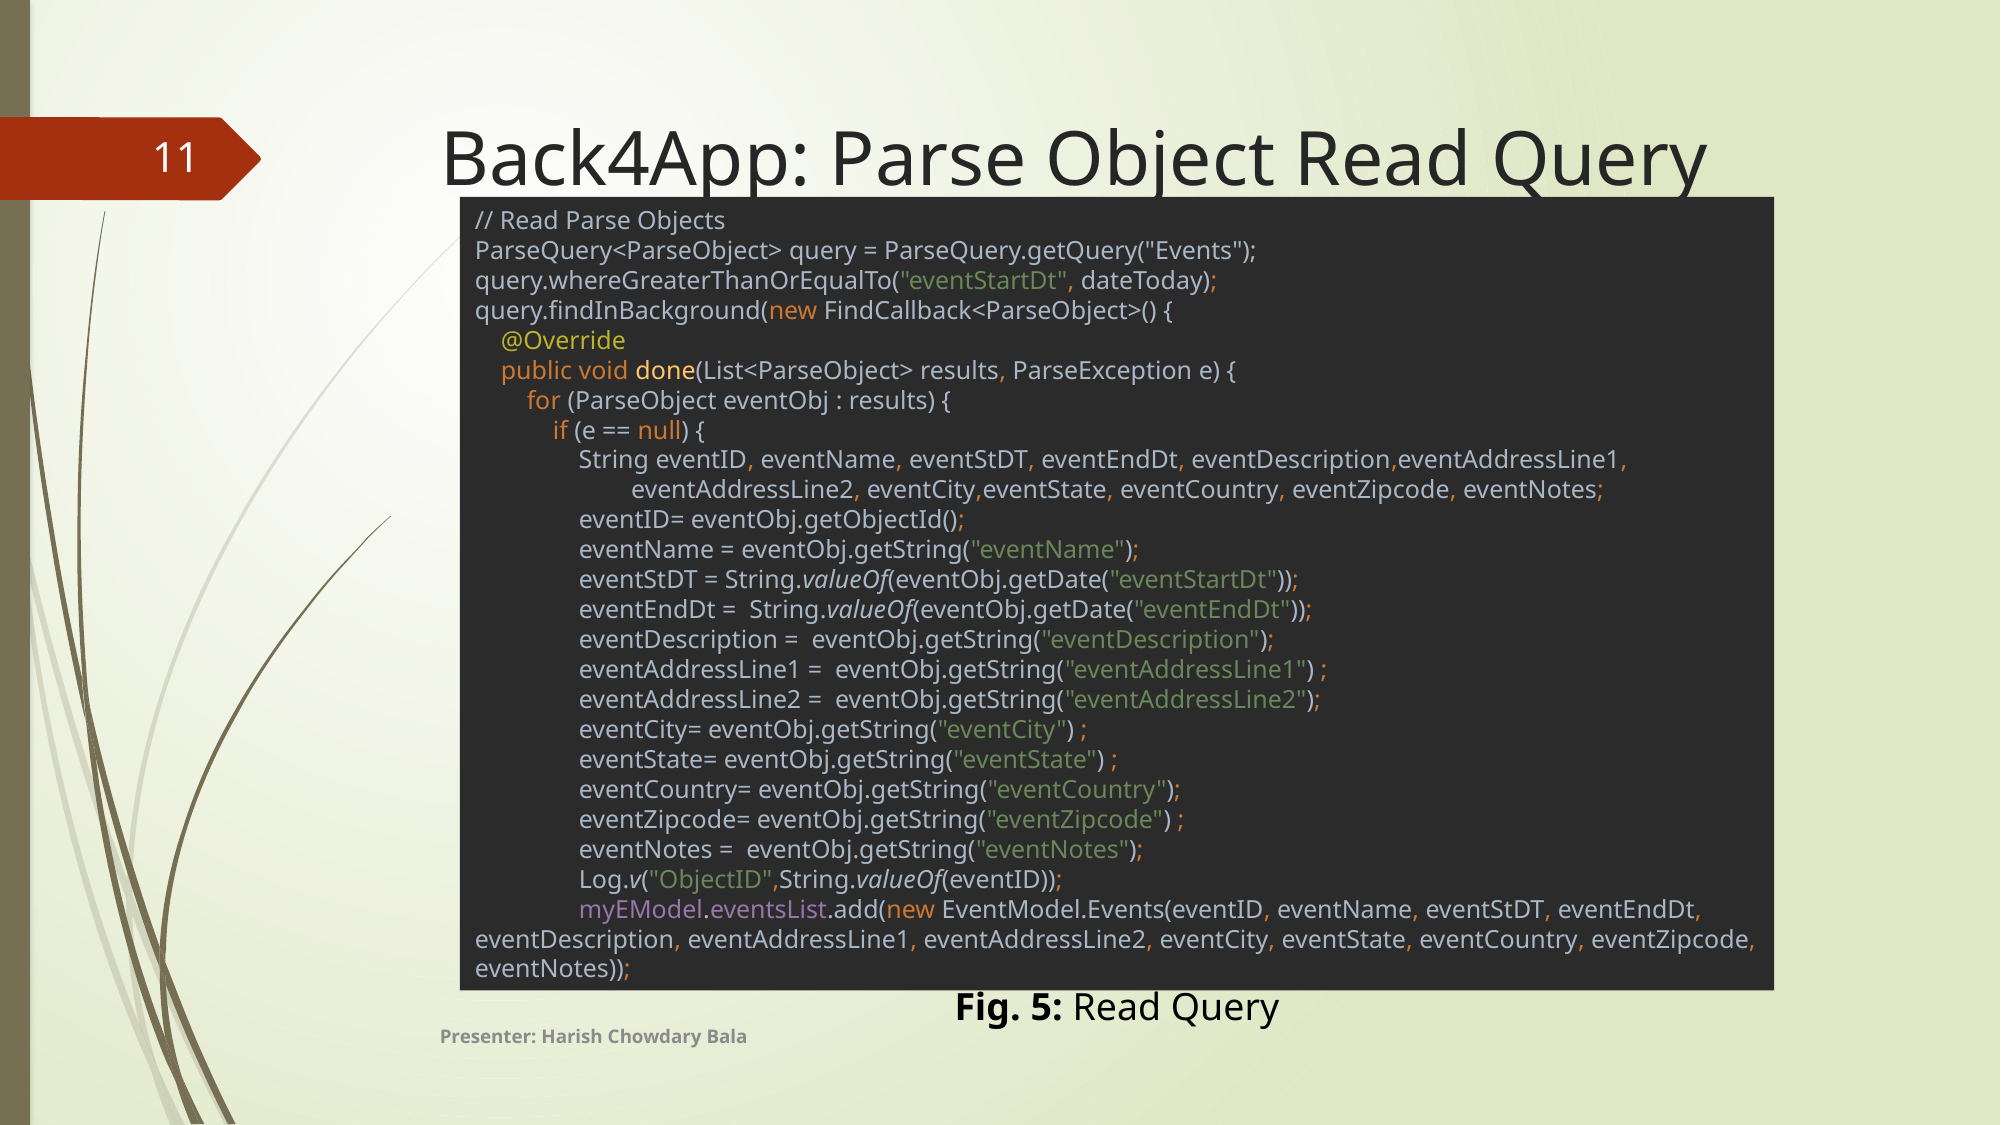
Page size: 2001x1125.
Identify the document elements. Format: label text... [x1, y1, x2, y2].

title Back4App: Parse Object Read Query [425, 102, 1888, 313]
slide_number 11 [87, 129, 216, 190]
list // Read Parse Objects ParseQuery<ParseObject> query = ParseQuery.getQuery("Events"); query.whereGreaterThanOrEqualTo("eventStartDt", dateToday); query.findInBackground(new FindCallback<ParseObject>() { @Override public void done(List<ParseObject> results, ParseException e) { for (ParseObject eventObj : results) { if (e == null) { String eventID, eventName, eventStDT, eventEndDt, eventDescription,eventAddressLine1, eventAddressLine2, eventCity,eventState, eventCountry, eventZipcode, eventNotes; eventID= eventObj.getObjectId(); eventName = eventObj.getString("eventName"); eventStDT = String.valueOf(eventObj.getDate("eventStartDt")); eventEndDt = String.valueOf(eventObj.getDate("eventEndDt")); eventDescription = eventObj.getString("eventDescription"); eventAddressLine1 = eventObj.getString("eventAddressLine1") ; eventAddressLine2 = eventObj.getString("eventAddressLine2"); eventCity= eventObj.getString("eventCity") ; eventState= eventObj.getString("eventState") ; eventCountry= eventObj.getString("eventCountry"); eventZipcode= eventObj.getString("eventZipcode") ; eventNotes = eventObj.getString("eventNotes"); Log.v("ObjectID",String.valueOf(eventID)); myEModel.eventsList.add(new EventModel.Events(eventID, eventName, eventStDT, eventEndDt, eventDescription, eventAddressLine1, eventAddressLine2, eventCity, eventState, eventCountry, eventZipcode, eventNotes)); [459, 196, 1775, 991]
footer Presenter: Harish Chowdary Bala [424, 1006, 1675, 1067]
text_box Fig. 5: Read Query [939, 991, 1295, 1036]
